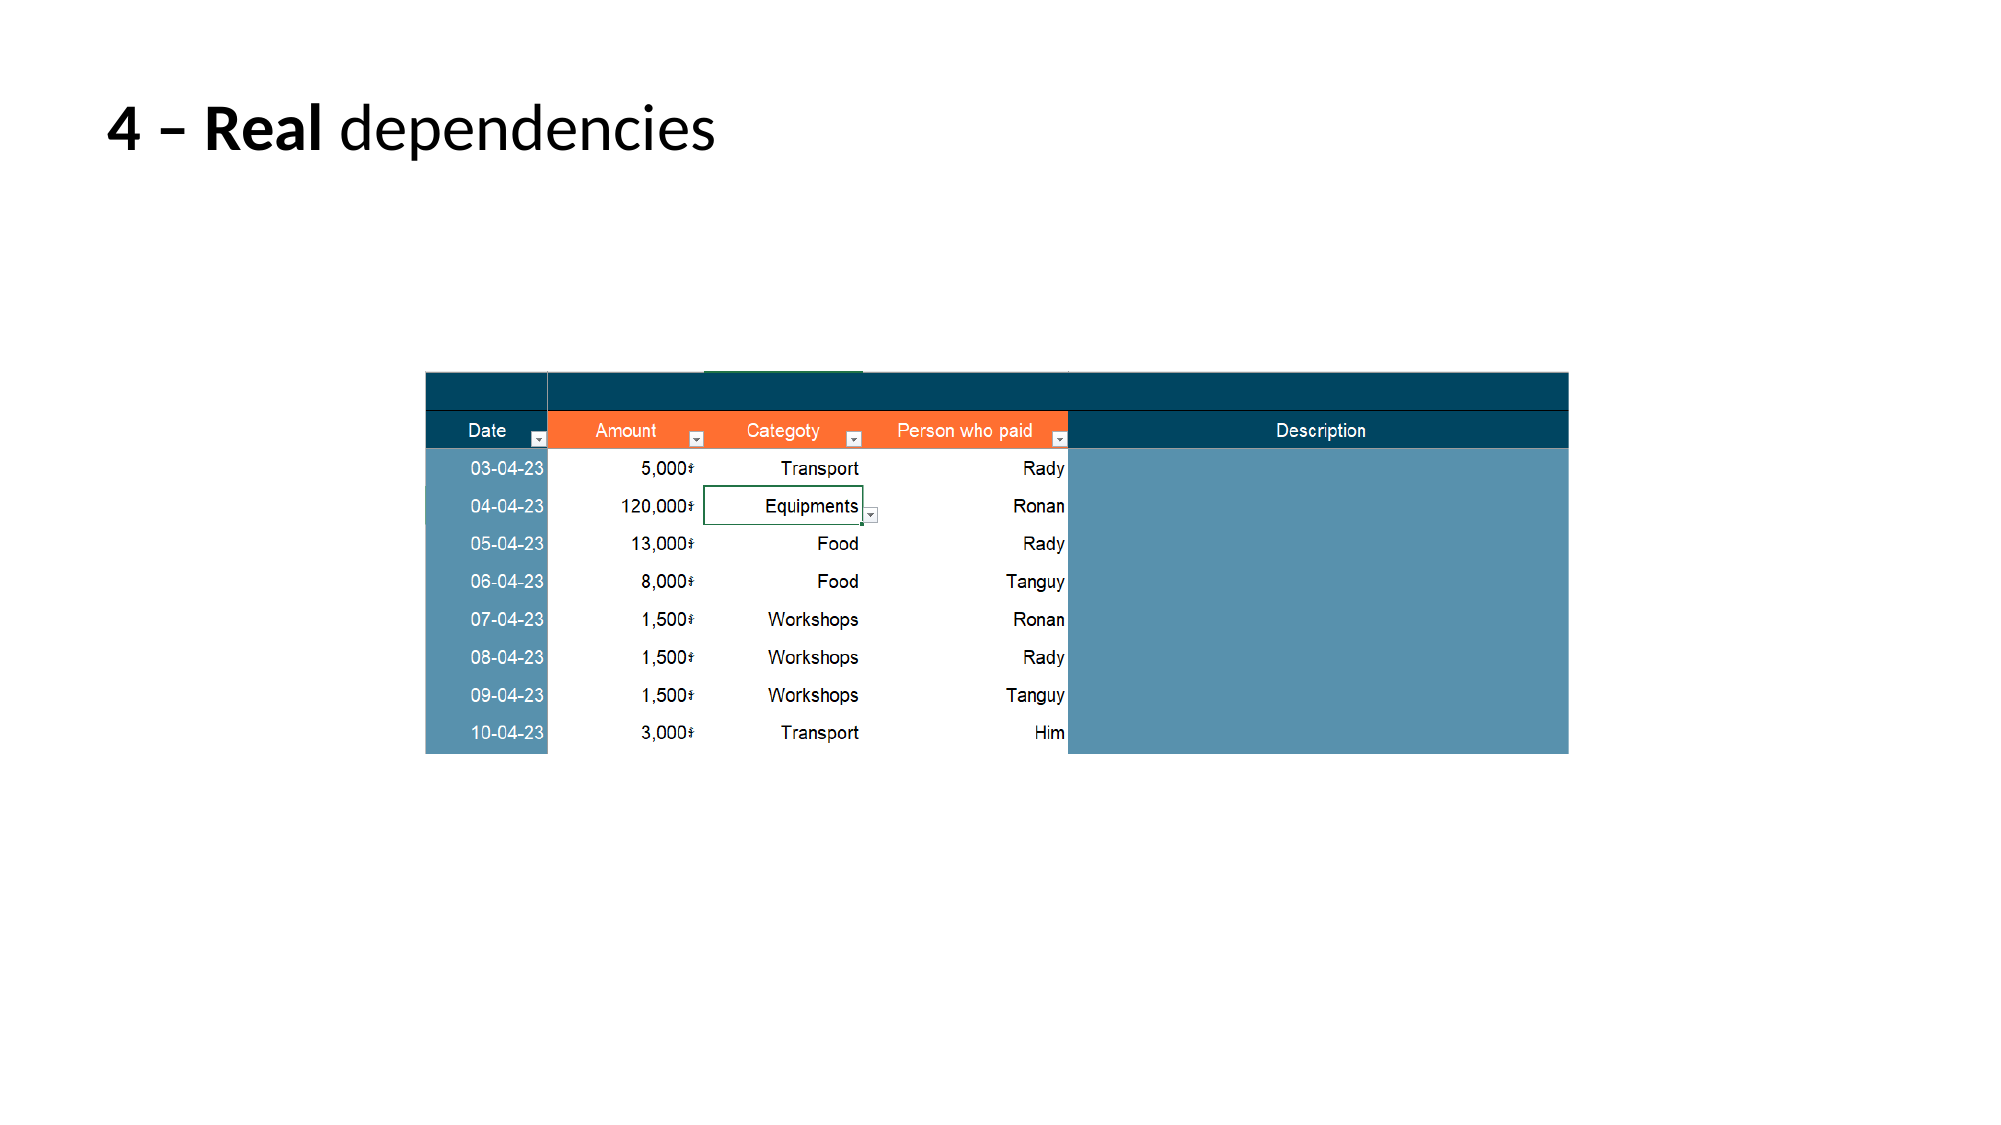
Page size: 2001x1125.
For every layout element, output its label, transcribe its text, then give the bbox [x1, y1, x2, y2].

picture [1284, 425, 1288, 436]
picture [476, 425, 480, 436]
text_box 4 – Real dependencies [92, 76, 997, 172]
picture [1355, 428, 1365, 436]
picture [425, 411, 1569, 754]
